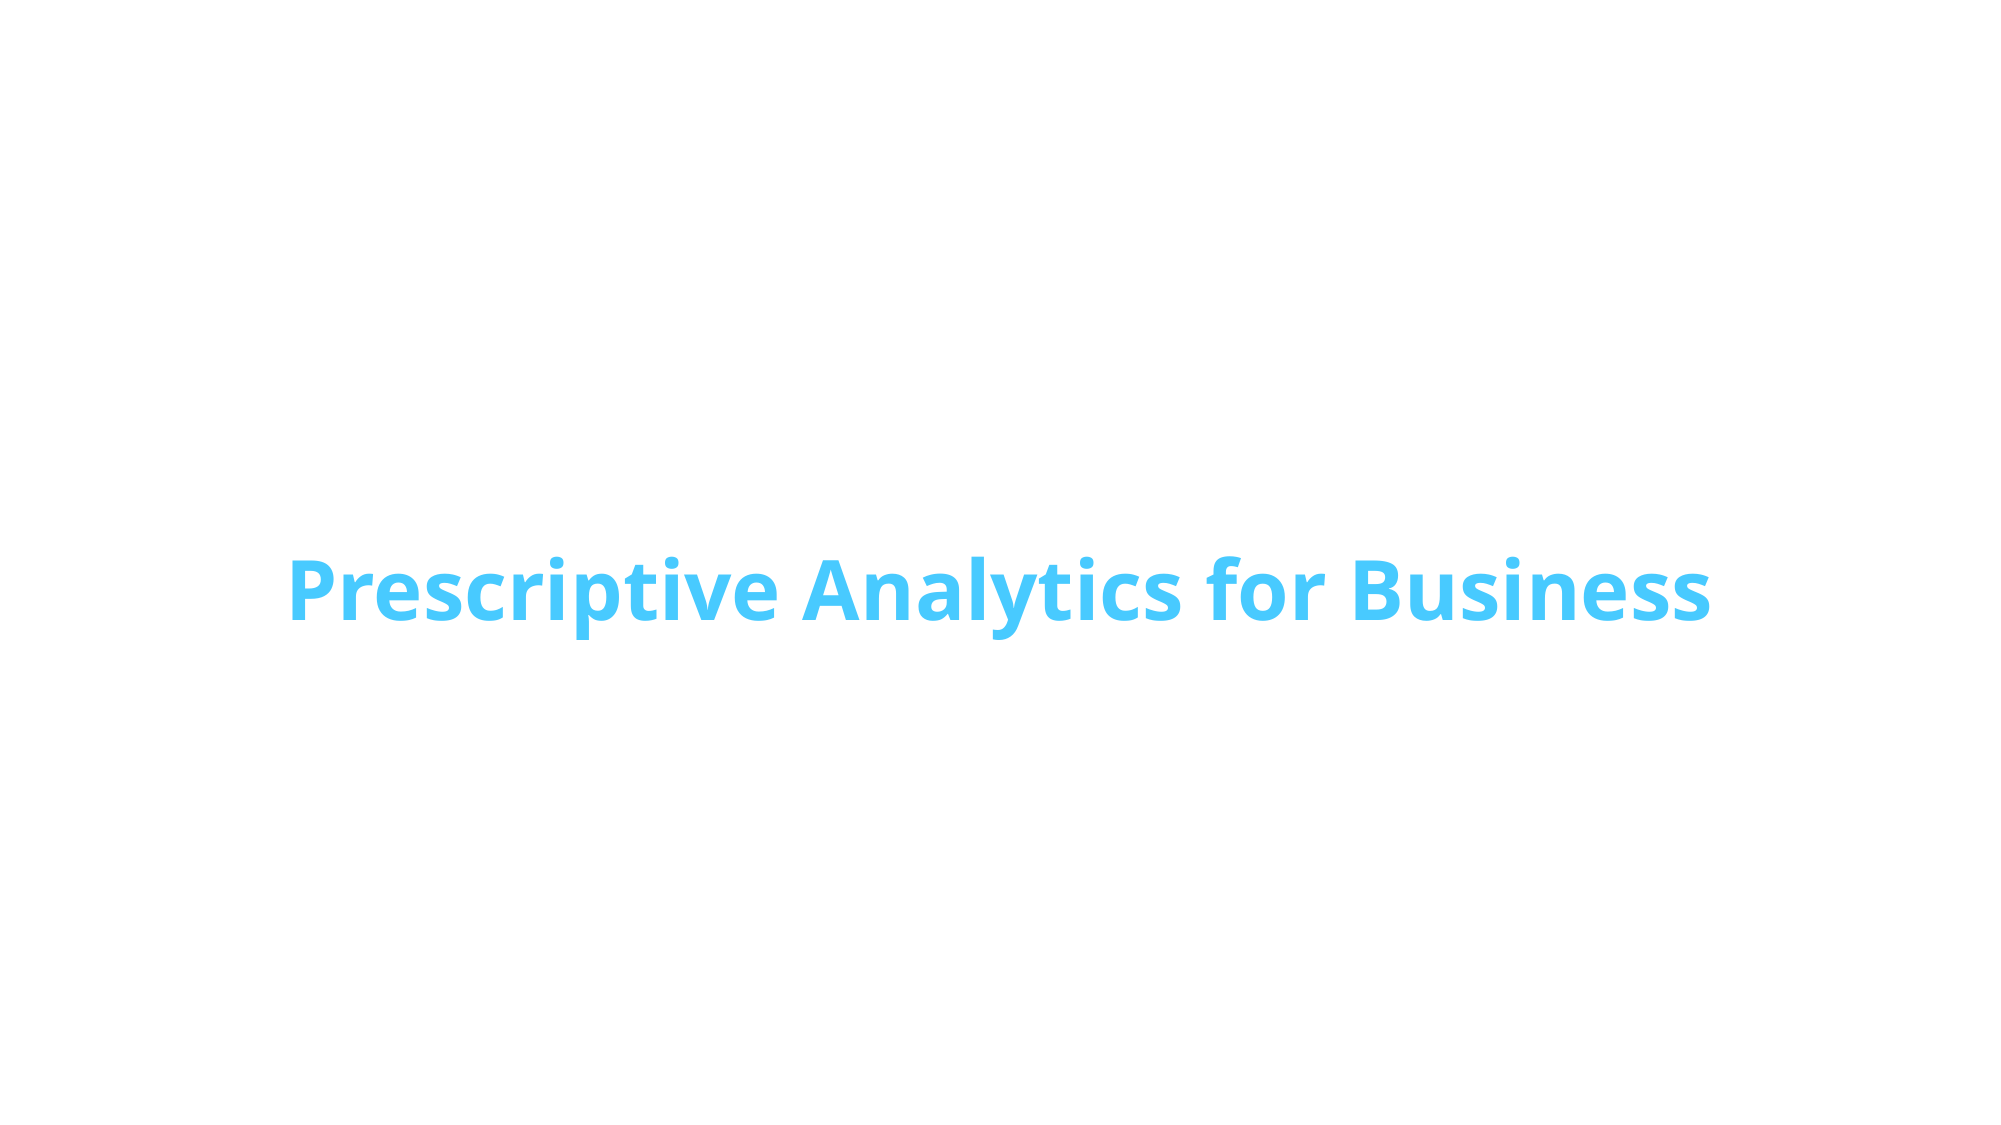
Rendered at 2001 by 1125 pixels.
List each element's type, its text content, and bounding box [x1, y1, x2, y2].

list Prescriptive Analytics for Business [137, 205, 1863, 920]
